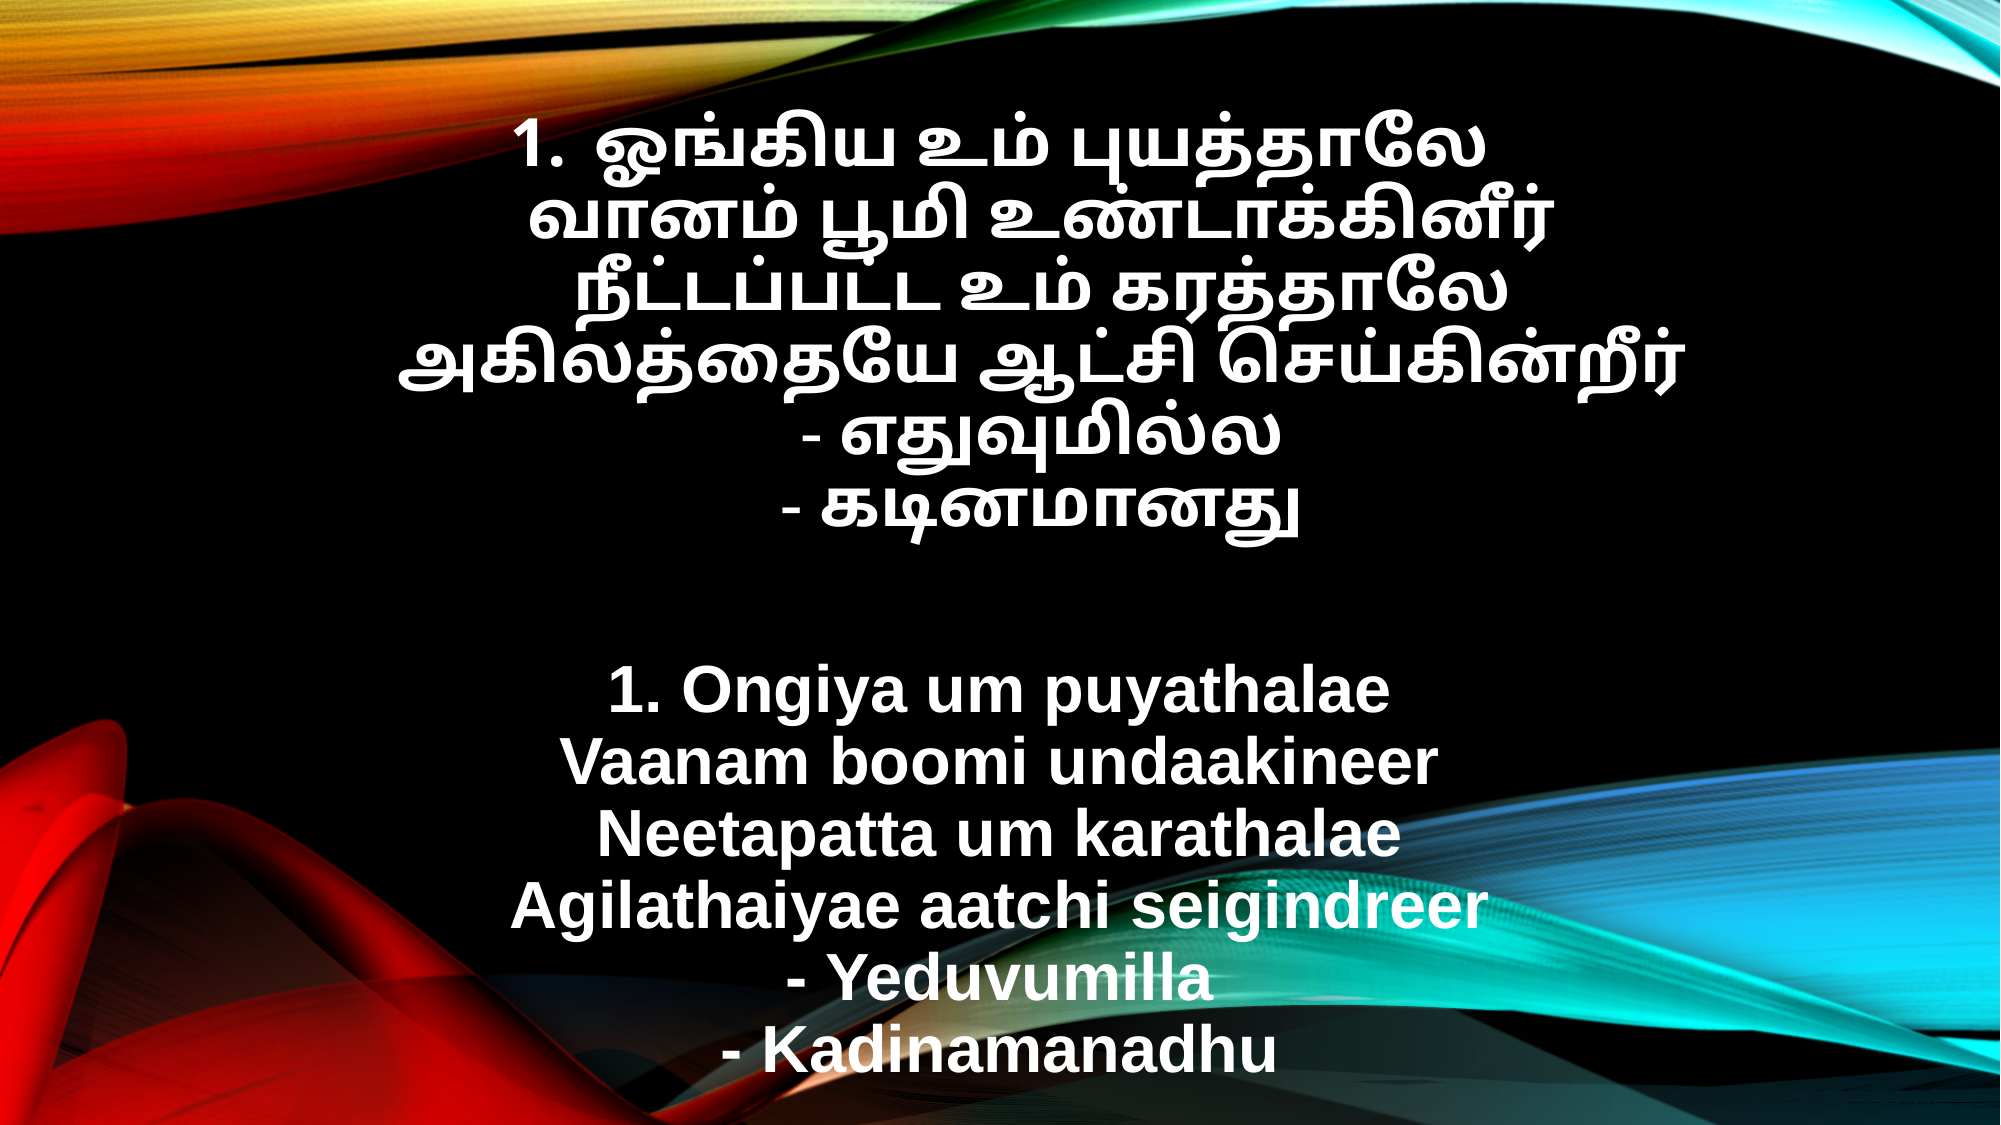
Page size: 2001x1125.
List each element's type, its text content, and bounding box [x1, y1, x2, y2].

subtitle ஓங்கிய உம் புயத்தாலே வானம் பூமி உண்டாக்கினீர் நீட்டப்பட்ட உம் கரத்தாலே அகிலத்தையே ஆட்சி செய்கின்றீர் - எதுவுமில்ல - கடினமானது 1. Ongiya um puyathalae Vaanam boomi undaakineer Neetapatta um karathalae Agilathaiyae aatchi seigindreer - Yeduvumilla - Kadinamanadhu [0, 0, 2000, 1125]
